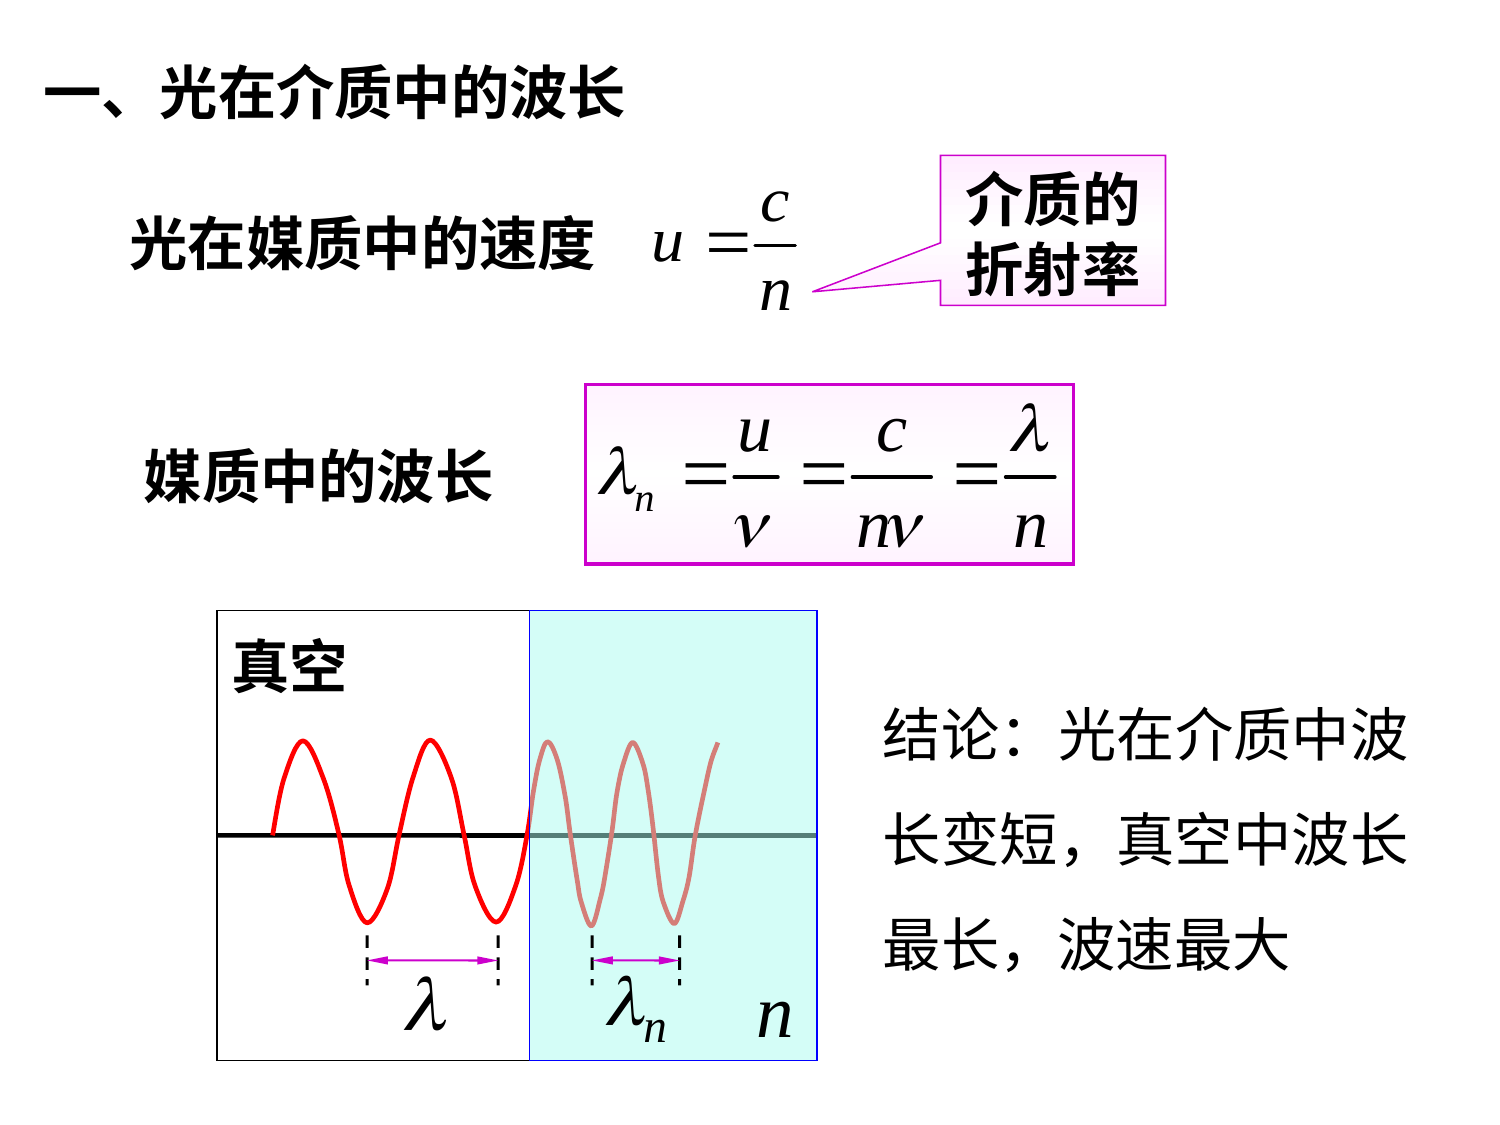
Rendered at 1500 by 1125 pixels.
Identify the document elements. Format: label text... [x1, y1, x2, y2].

text_box 介质的折射率 [814, 155, 1166, 306]
text_box 光在媒质中的速度 [814, 200, 910, 285]
text_box 结论：光在介质中波长变短，真空中波长最长，波速最大 [868, 656, 1424, 986]
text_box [216, 610, 830, 1061]
text_box 一、光在介质中的波长 [28, 49, 1001, 134]
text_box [643, 160, 810, 325]
text_box 光在媒质中的速度 [114, 200, 638, 285]
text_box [128, 385, 1072, 563]
